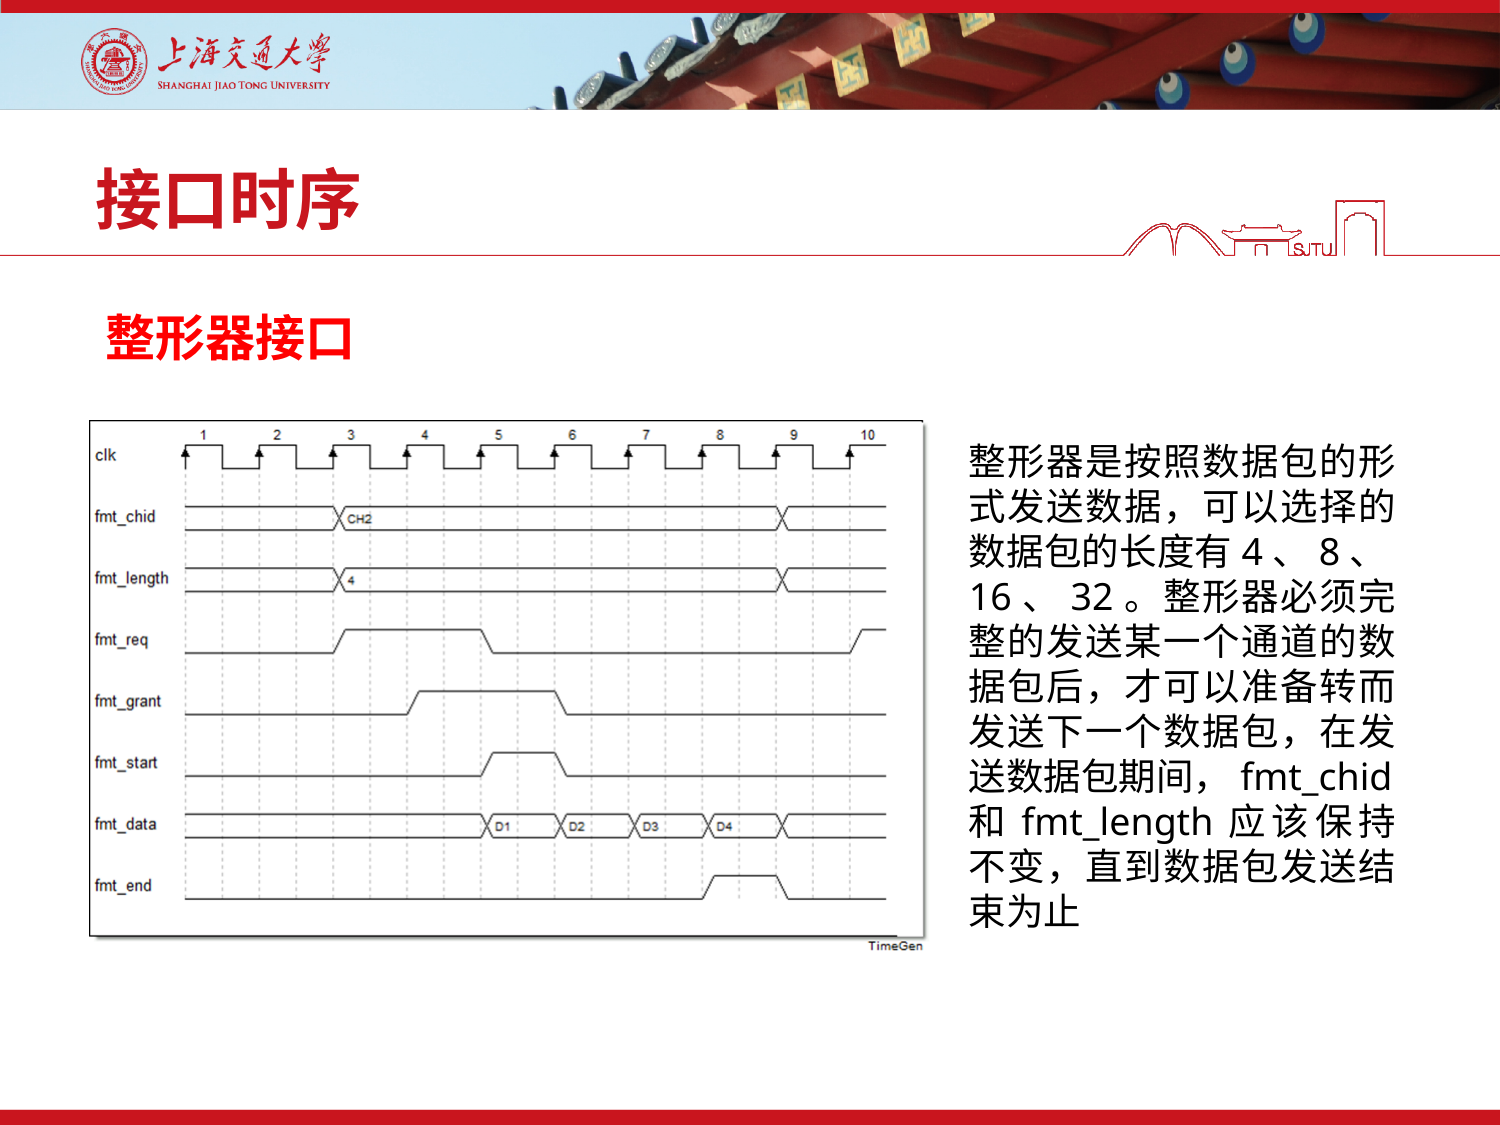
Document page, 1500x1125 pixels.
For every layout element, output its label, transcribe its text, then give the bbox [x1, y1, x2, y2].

text_box 整形器接口 [90, 299, 371, 375]
picture [89, 420, 955, 971]
picture [0, 200, 1500, 256]
text_box 整形器是按照数据包的形式发送数据，可以选择的数据包的长度有4、8、16、32。整形器必须完整的发送某一个通道的数据包后，才可以准备转而发送下一个数据包，在发送数据包期间，fmt_chid和fmt_length应该保持不变，直到数据包发送结束为止 [955, 430, 1411, 941]
picture [0, 0, 1500, 110]
title 接口时序 [81, 159, 1455, 254]
